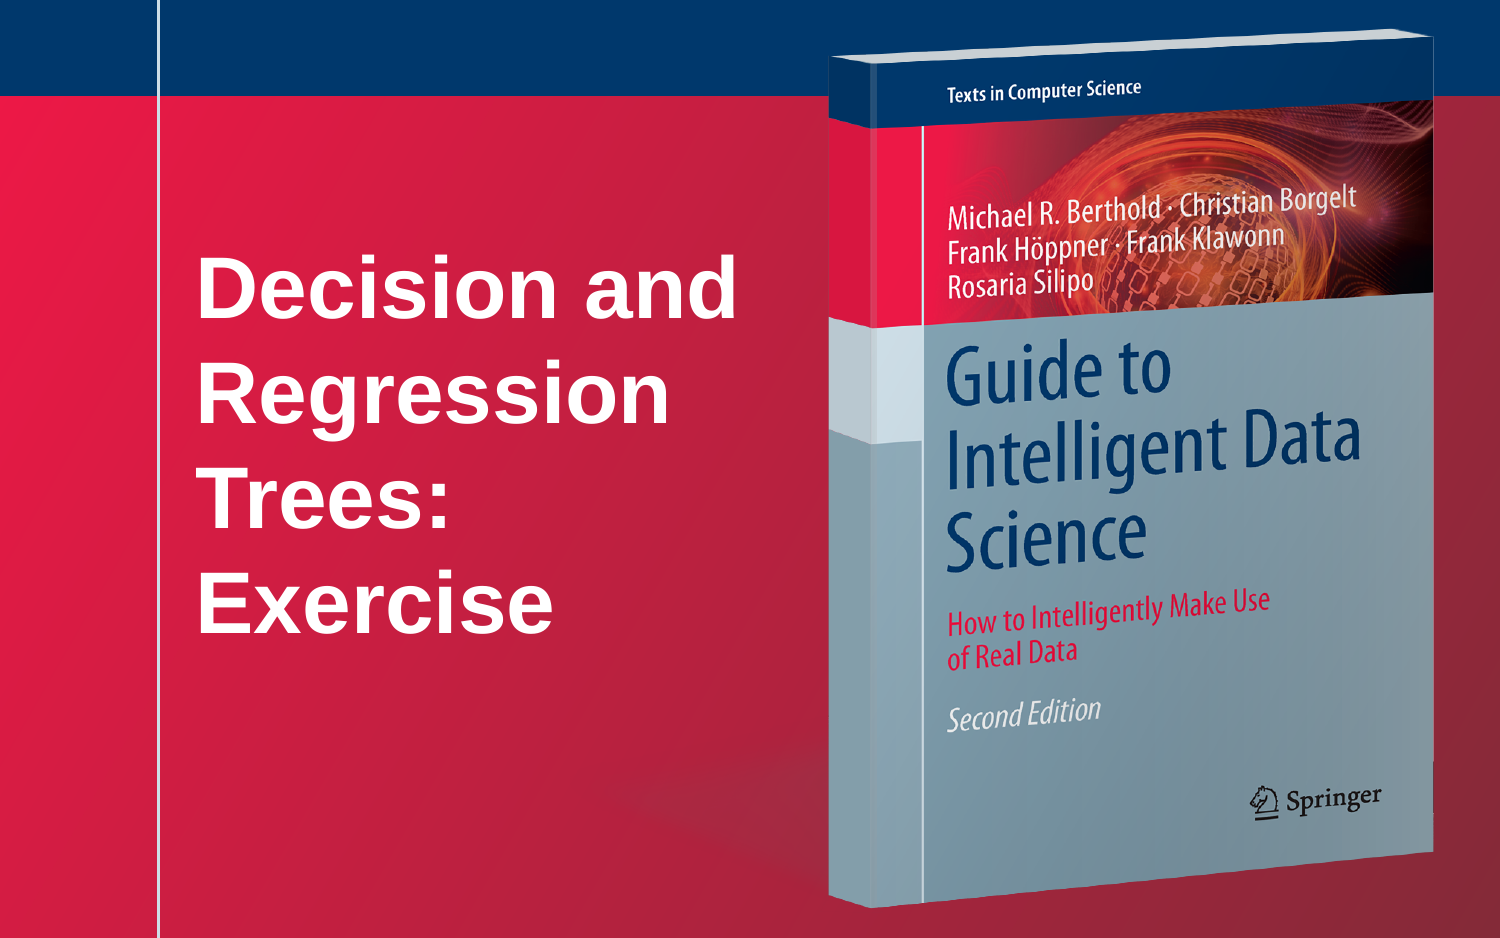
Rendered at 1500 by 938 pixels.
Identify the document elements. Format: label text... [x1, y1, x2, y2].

title Decision and Regression Trees: Exercise [195, 231, 802, 656]
picture [546, 0, 1439, 922]
